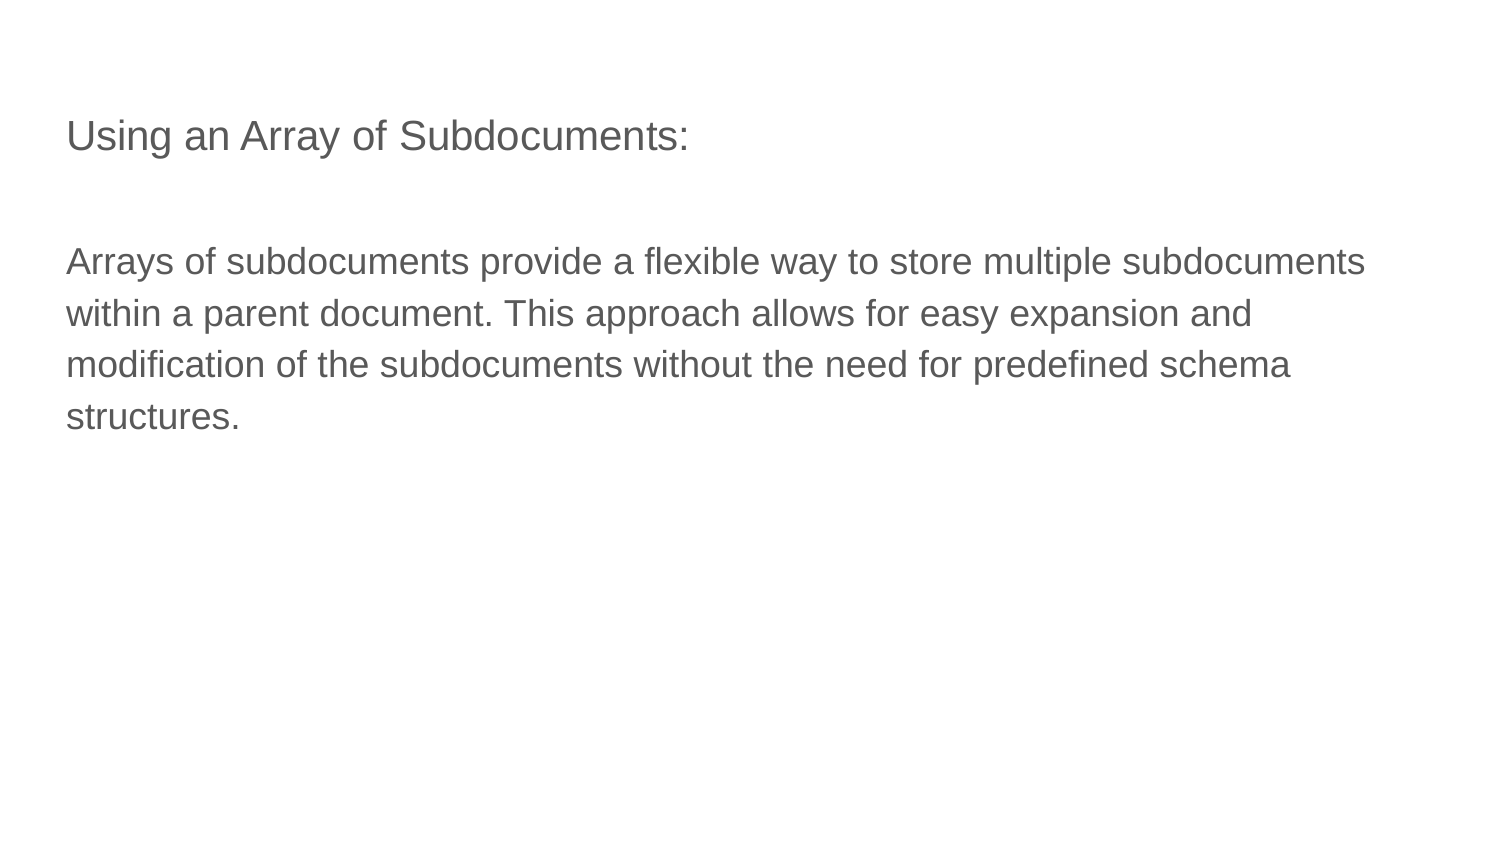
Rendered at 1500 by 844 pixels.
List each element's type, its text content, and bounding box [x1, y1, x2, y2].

title Using an Array of Subdocuments: [51, 85, 1449, 180]
list Arrays of subdocuments provide a flexible way to store multiple subdocuments within a parent document. This approach allows for easy expansion and modification of the subdocuments without the need for predefined schema structures. [51, 215, 1449, 844]
